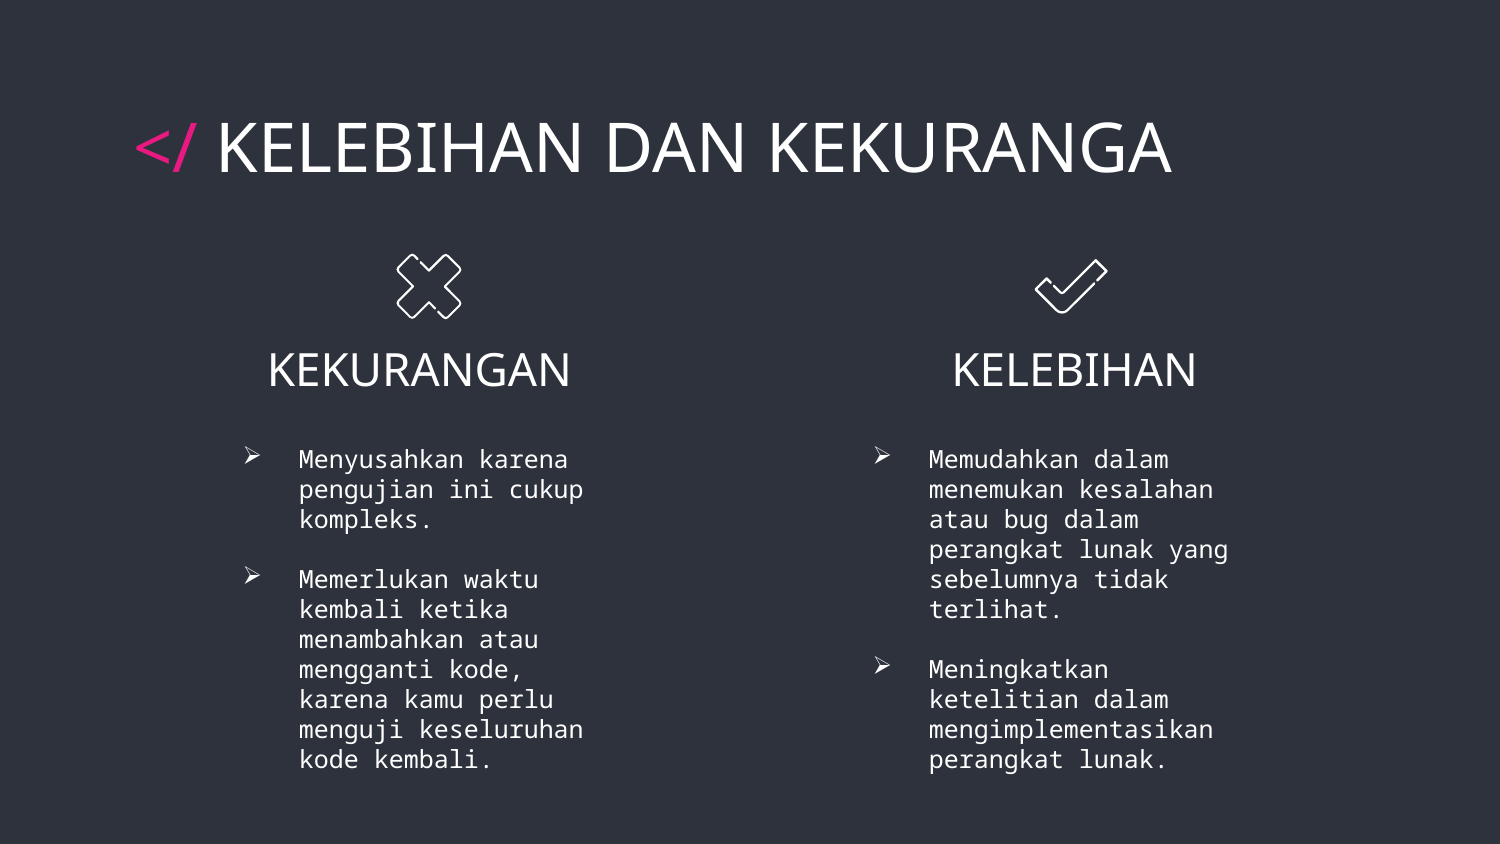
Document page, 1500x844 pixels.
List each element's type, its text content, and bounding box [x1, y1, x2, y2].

text_box Menyusahkan karena pengujian ini cukup kompleks. Memerlukan waktu kembali ketika menambahkan atau mengganti kode, karena kamu perlu menguji keseluruhan kode kembali. [227, 428, 620, 753]
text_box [218, 335, 1293, 411]
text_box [1034, 258, 1108, 314]
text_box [395, 253, 462, 320]
title </ KELEBIHAN DAN KEKURANGA [118, 88, 1382, 183]
text_box Memudahkan dalam menemukan kesalahan atau bug dalam perangkat lunak yang sebelumnya tidak terlihat. Meningkatkan ketelitian dalam mengimplementasikan perangkat lunak. [857, 428, 1273, 753]
